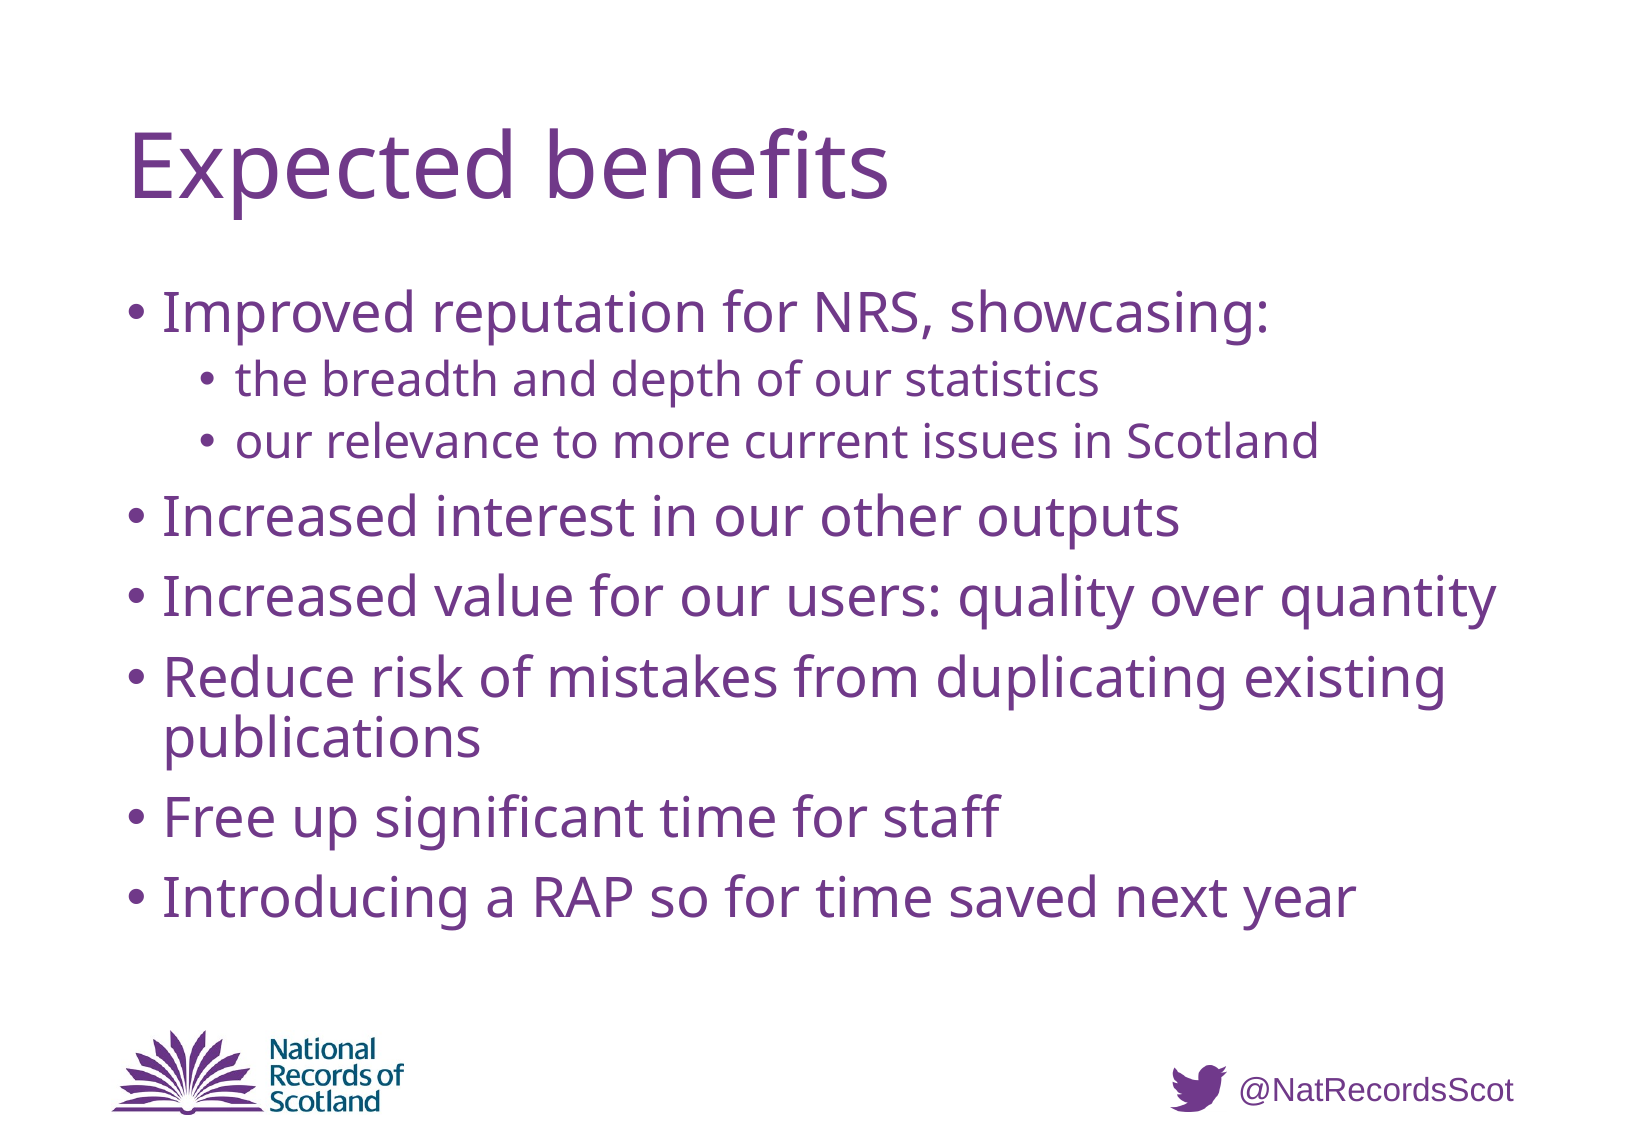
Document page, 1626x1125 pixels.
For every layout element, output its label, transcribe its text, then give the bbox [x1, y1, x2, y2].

title Expected benefits [111, 59, 1514, 277]
picture [1170, 1065, 1227, 1112]
picture [111, 1030, 404, 1115]
list Improved reputation for NRS, showcasing: the breadth and depth of our statistics our relevance to more current issues in Scotland Increased interest in our other outputs Increased value for our users: quality over quantity Reduce risk of mistakes from duplicating existing publications Free up significant time for staff Introducing a RAP so for time saved next year [111, 277, 1514, 992]
